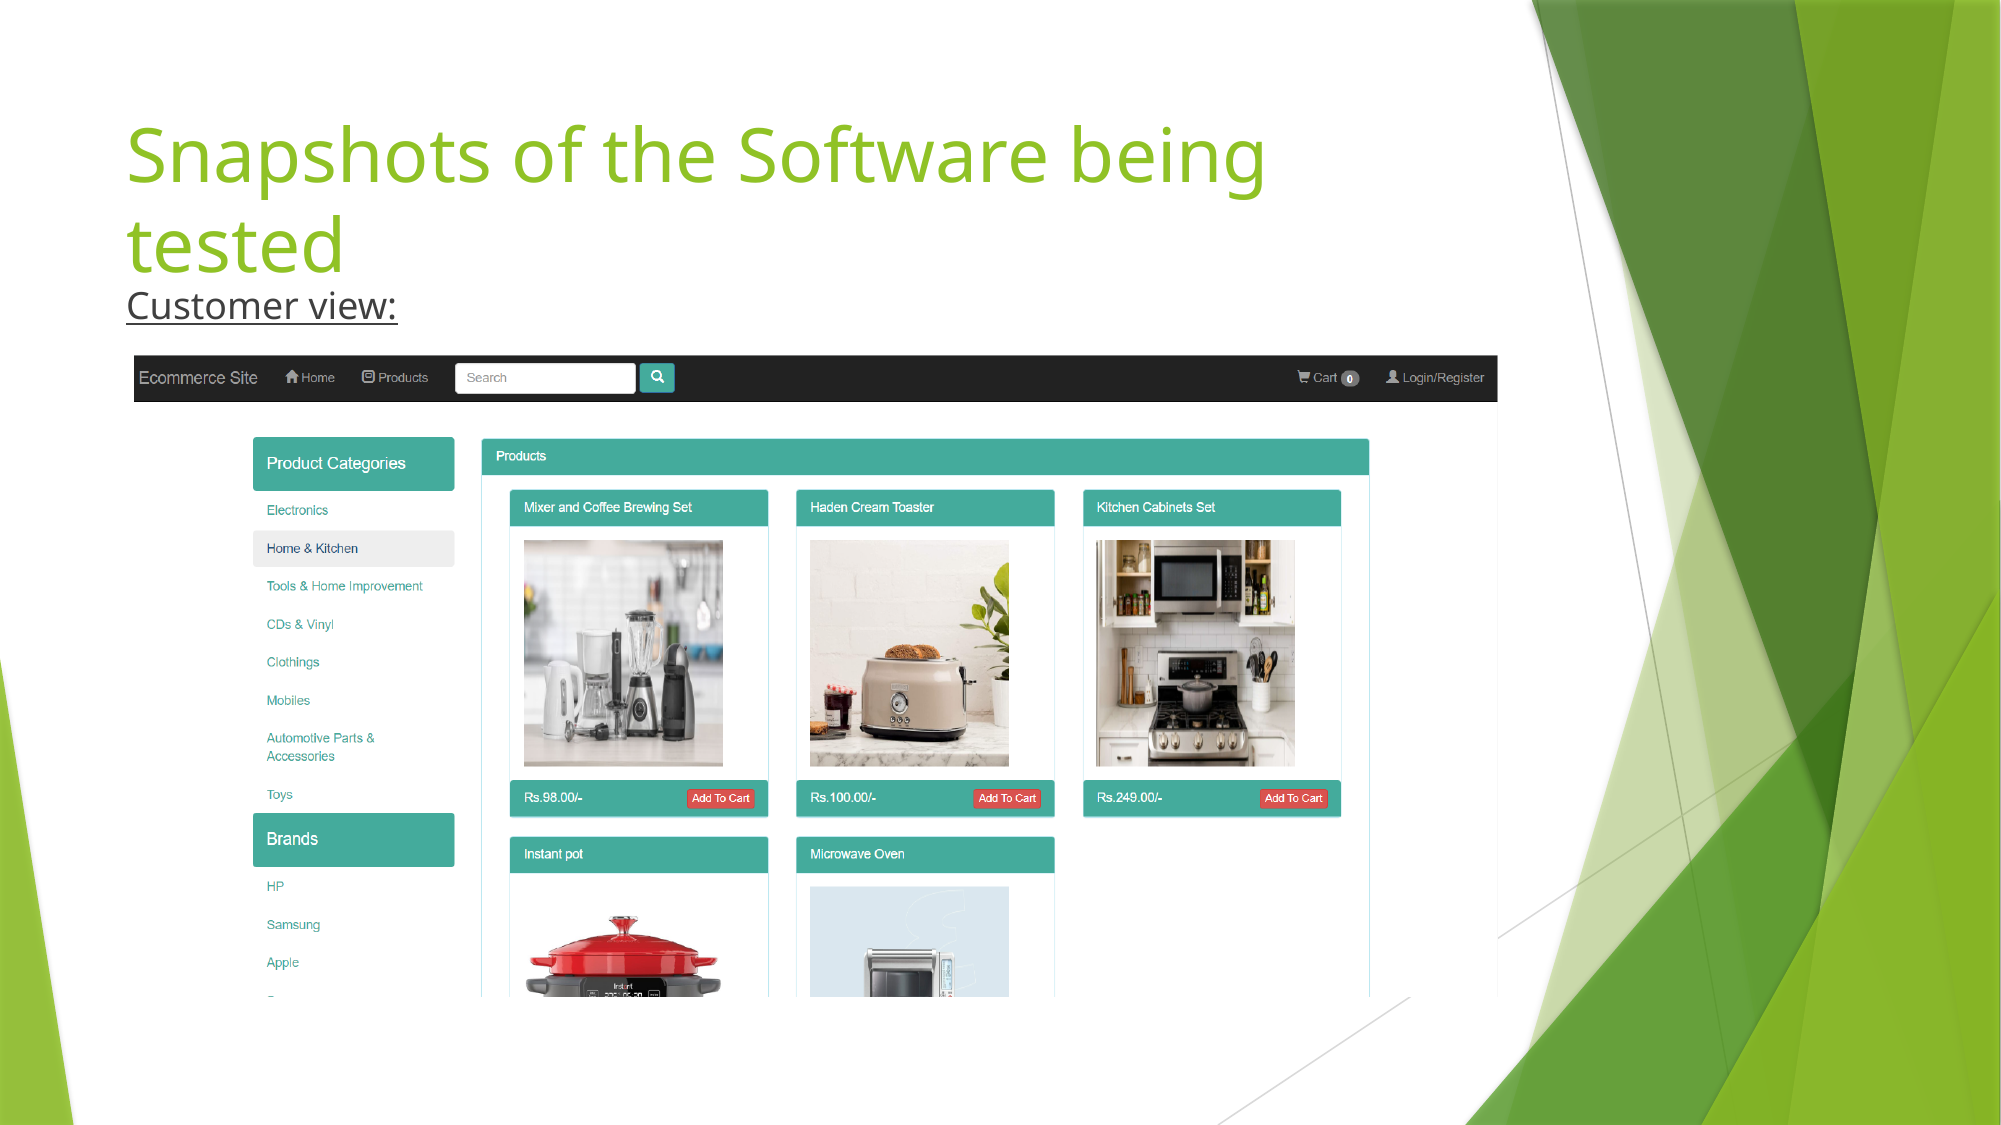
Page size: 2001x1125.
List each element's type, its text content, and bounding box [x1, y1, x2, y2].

list Customer view: [111, 274, 1522, 912]
picture [134, 350, 1498, 998]
title Snapshots of the Software being tested [111, 99, 1522, 274]
